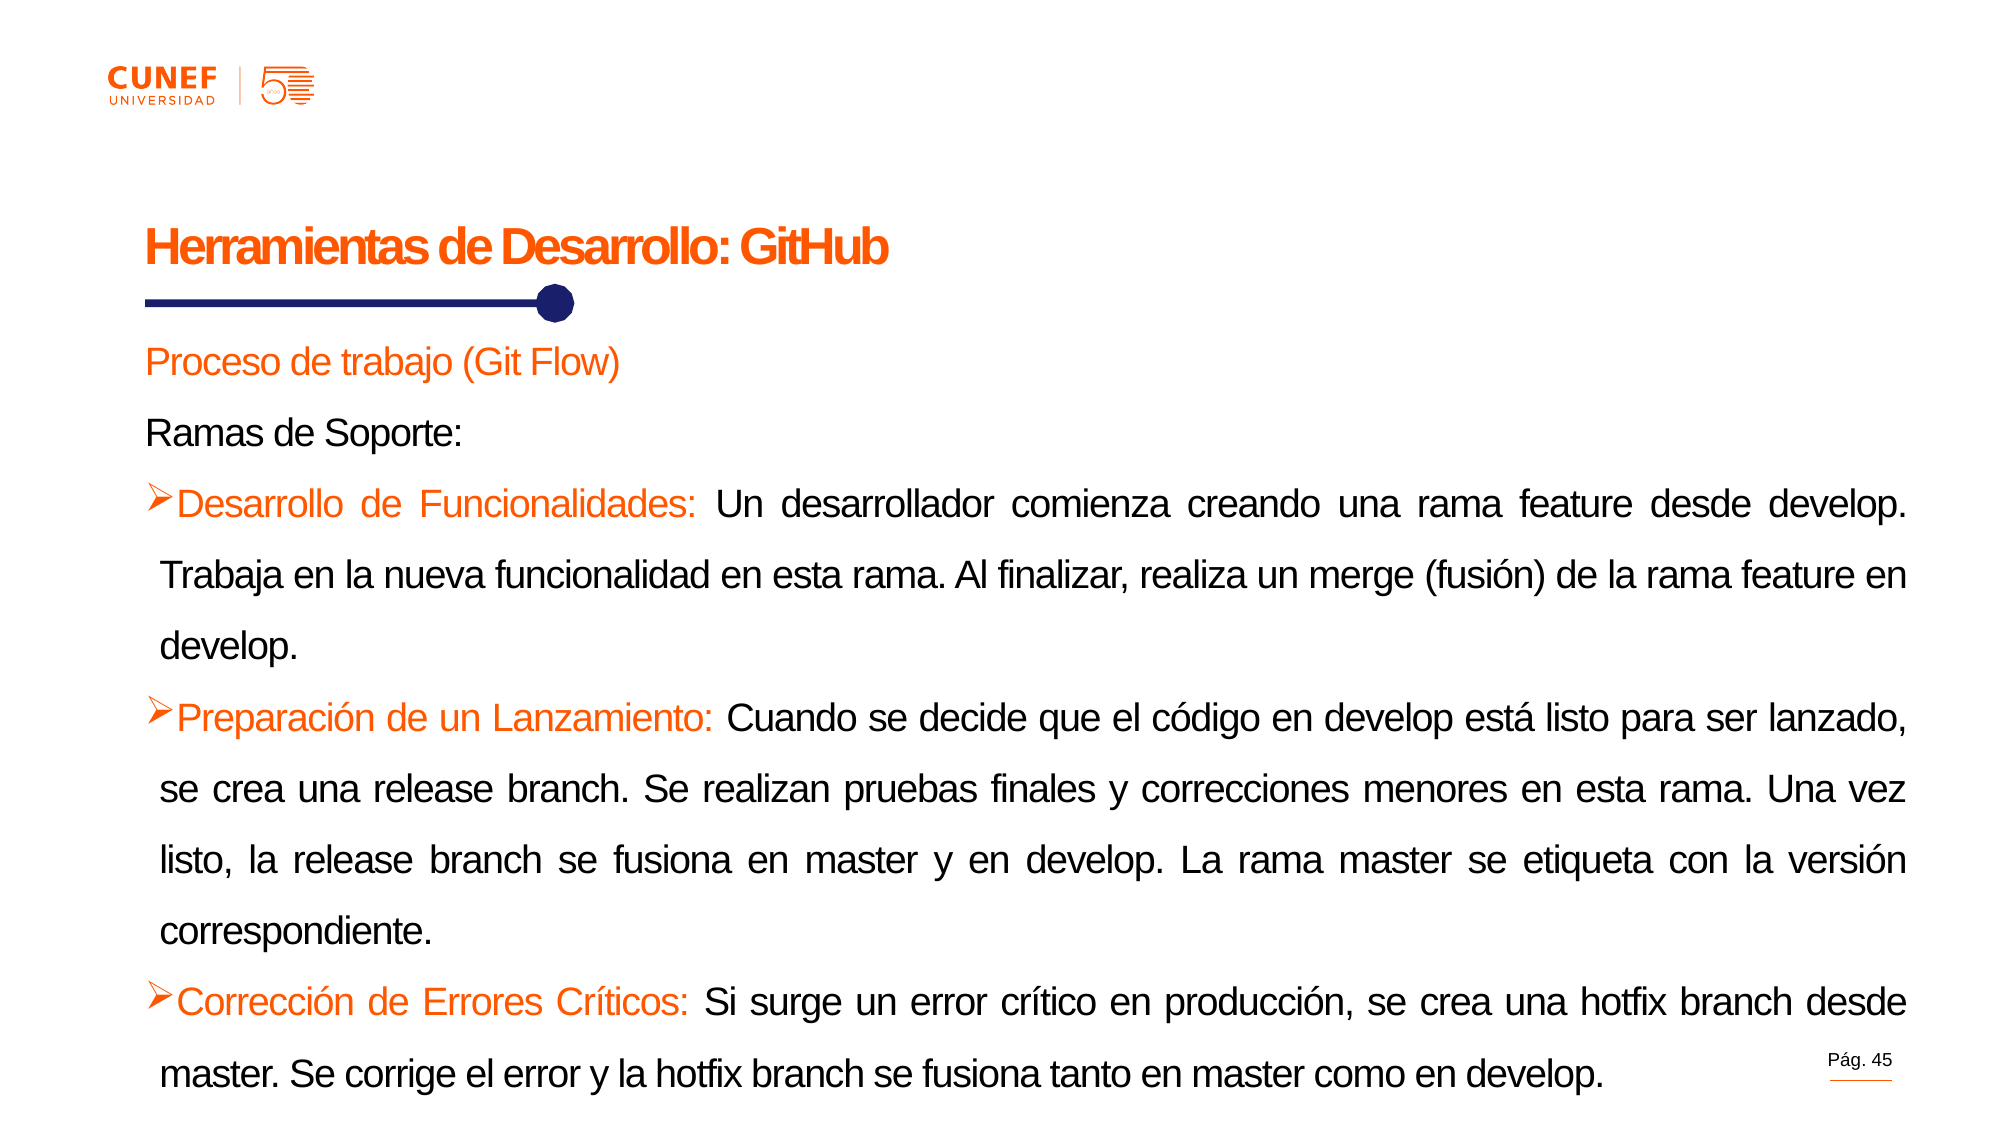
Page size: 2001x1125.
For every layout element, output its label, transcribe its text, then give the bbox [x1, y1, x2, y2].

picture [108, 66, 314, 105]
text_box [145, 292, 566, 314]
text_box Herramientas de Desarrollo: GitHub [145, 178, 1238, 276]
text_box Proceso de trabajo (Git Flow) Ramas de Soporte: Desarrollo de Funcionalidades: Un desarrollador comienza creando una rama feature desde develop. Trabaja en la nueva funcionalidad en esta rama. Al finalizar, realiza un merge (fusión) de la rama feature en develop. Preparación de un Lanzamiento: Cuando se decide que el código en develop está listo para ser lanzado, se crea una release branch. Se realizan pruebas finales y correcciones menores en esta rama. Una vez listo, la release branch se fusiona en master y en develop. La rama master se etiqueta con la versión correspondiente. Corrección de Errores Críticos: Si surge un error crítico en producción, se crea una hotfix branch desde master. Se corrige el error y la hotfix branch se fusiona tanto en master como en develop. [145, 311, 1908, 1125]
